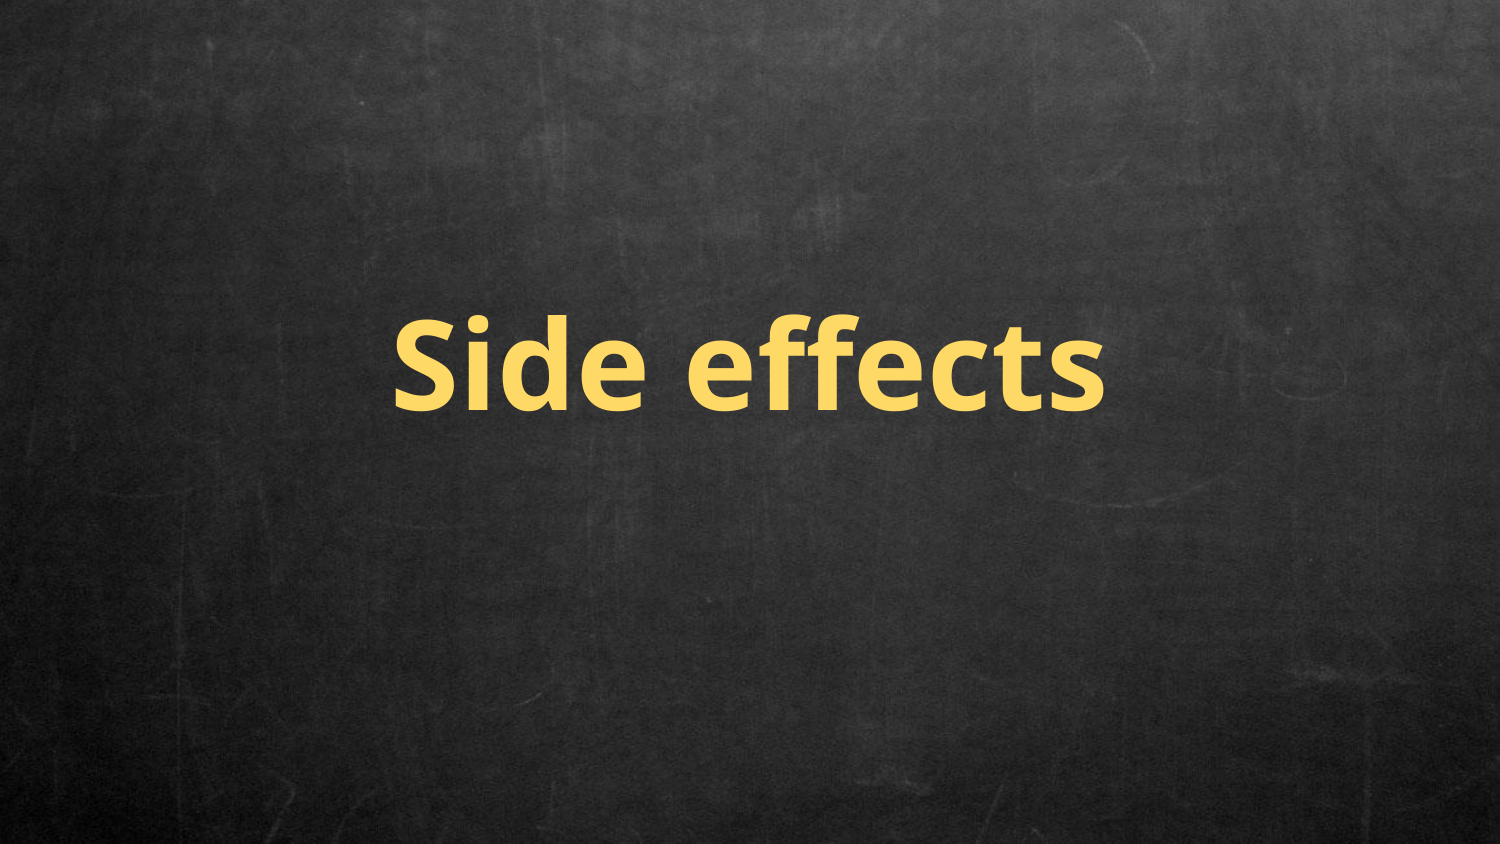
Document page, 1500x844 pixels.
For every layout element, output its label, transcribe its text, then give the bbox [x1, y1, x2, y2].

title Side effects [112, 259, 1388, 450]
picture [0, 0, 1500, 844]
